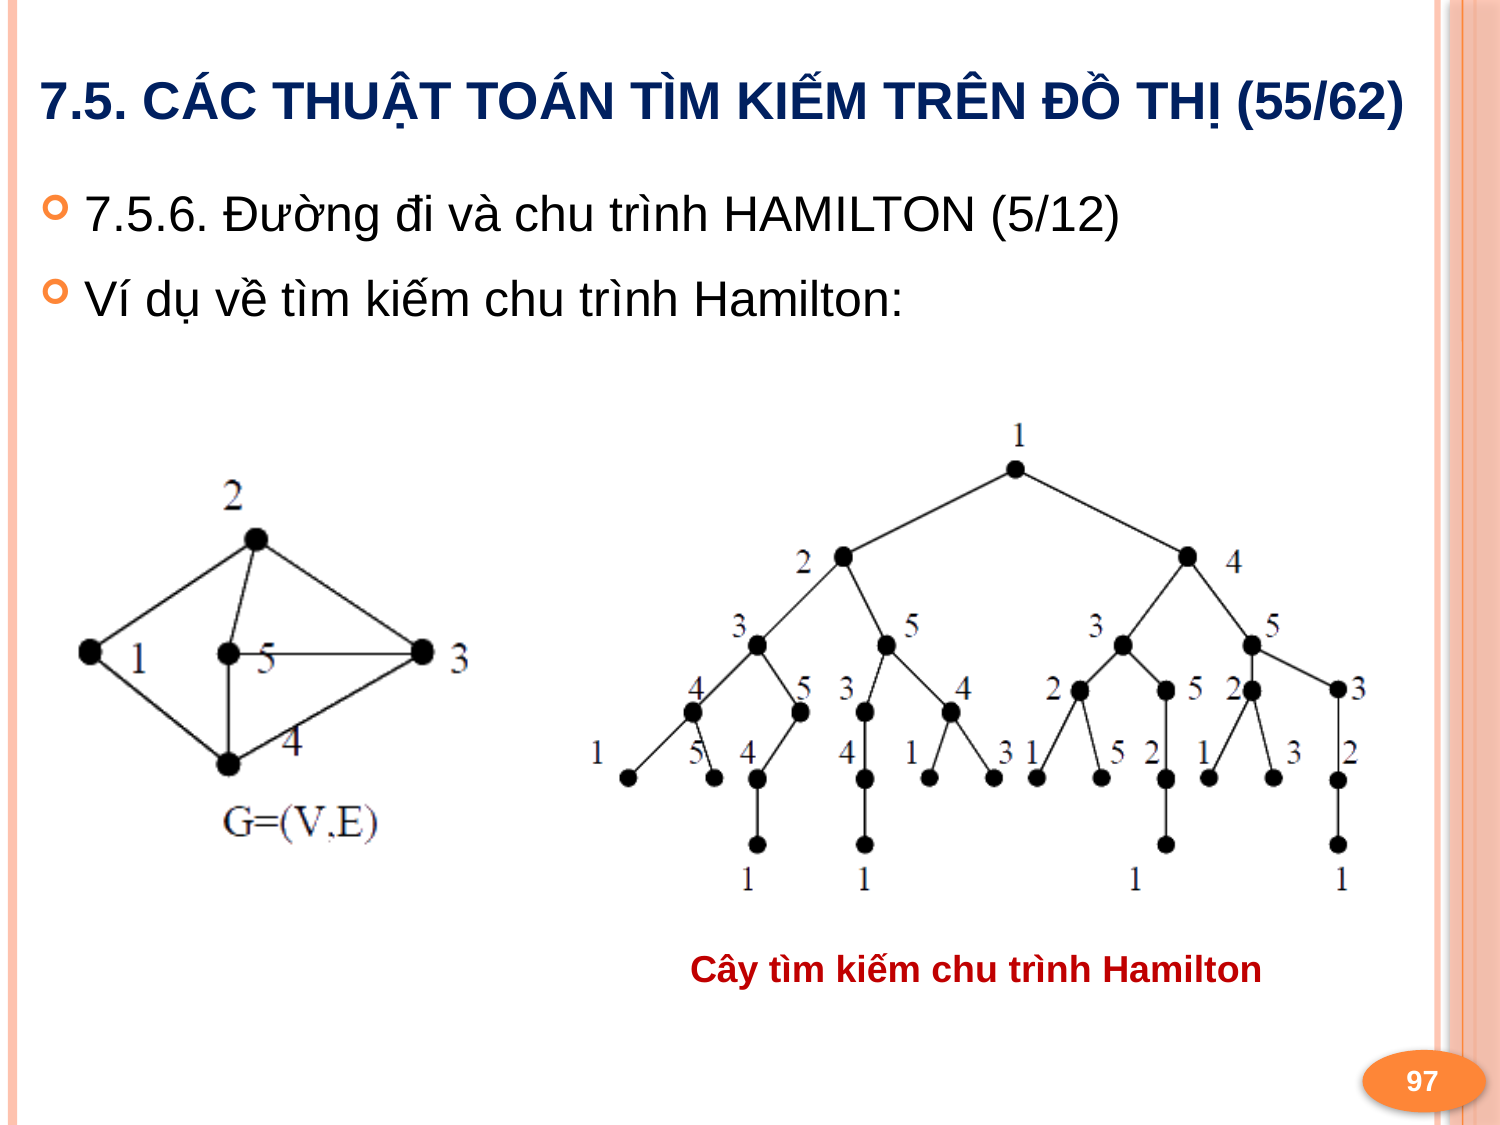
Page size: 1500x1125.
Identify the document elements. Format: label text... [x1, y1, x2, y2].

picture [586, 416, 1377, 901]
slide_number 97 [1350, 1036, 1496, 1122]
text_box Cây tìm kiếm chu trình Hamilton [675, 937, 1289, 998]
list 7.5.6. Đường đi và chu trình HAMILTON (5/12) Ví dụ về tìm kiếm chu trình Hamilton: [24, 162, 1425, 1062]
picture [39, 460, 480, 857]
title 7.5. Các thuật toán tìm kiếm trên đồ thị (55/62) [24, 45, 1425, 138]
